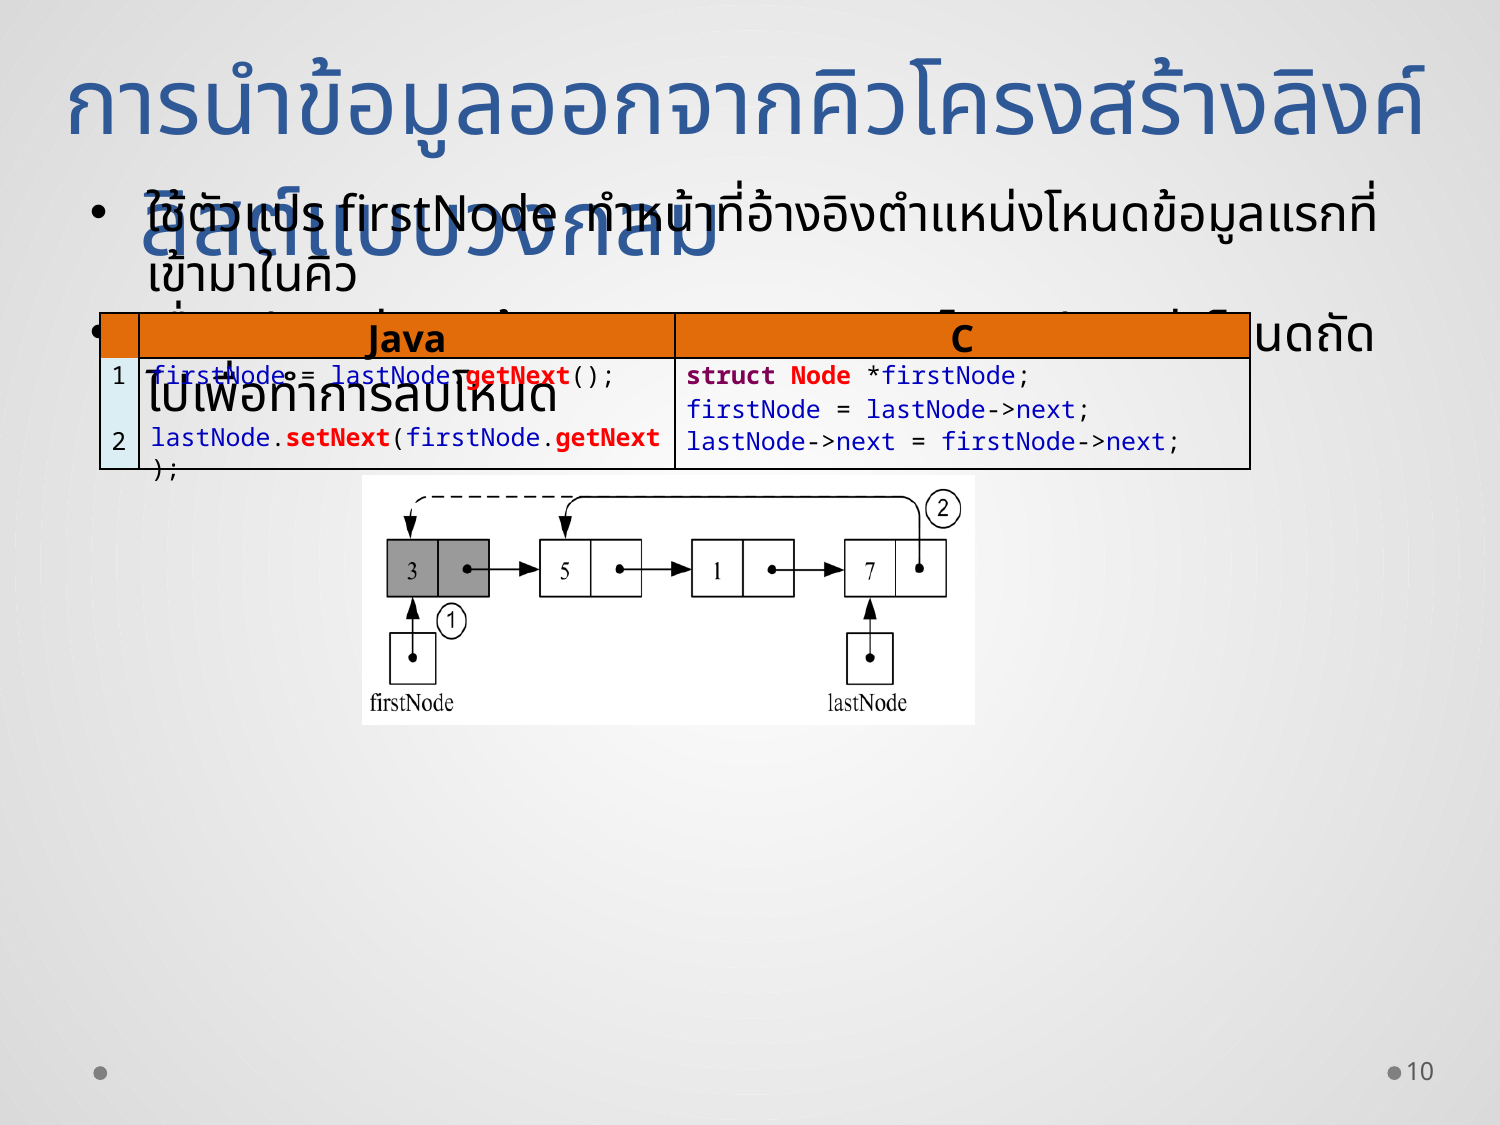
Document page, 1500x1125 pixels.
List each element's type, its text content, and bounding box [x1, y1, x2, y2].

table_header [101, 314, 138, 358]
table_cell firstNode = lastNode.getNext(); lastNode.setNext(firstNode.getNext); [140, 359, 674, 468]
picture [362, 475, 976, 726]
text_box ใช้ตัวแปร firstNode ทำหน้าที่อ้างอิงตำแหน่งโหนดข้อมูลแรกที่เข้ามาในคิว เลื่อนตำแหน่งการอ้างอิงของ lastNode ไปยังตำแหน่งโหนดถัดไปเพื่อทำการลบโหนด [74, 173, 1424, 429]
table_cell 1 2 [101, 358, 138, 468]
text_box การนำข้อมูลออกจากคิวโครงสร้างลิงค์ลิสต์แบบวงกลม [49, 24, 1463, 175]
table_header Java [140, 314, 674, 357]
table_header C [676, 314, 1249, 357]
table_cell struct Node *firstNode; firstNode = lastNode->next; lastNode->next = firstNode->next; [676, 359, 1249, 468]
slide_number 10 [1401, 1042, 1494, 1103]
